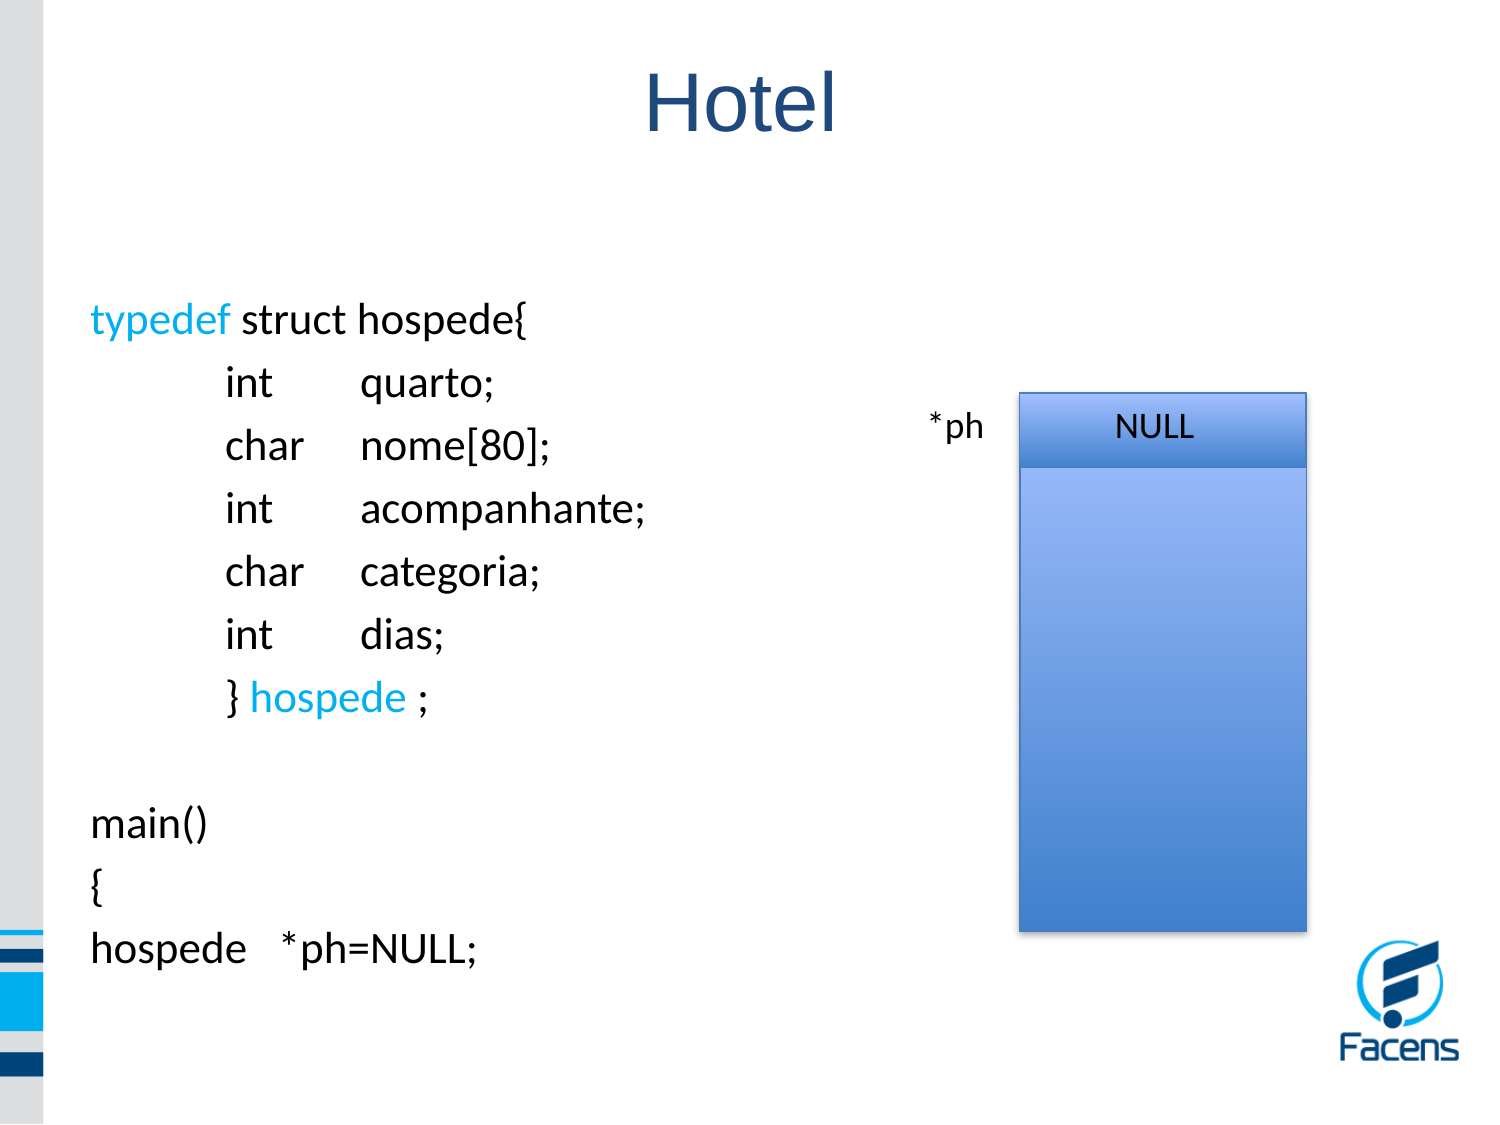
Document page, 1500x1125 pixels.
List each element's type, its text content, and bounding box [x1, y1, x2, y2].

text_box Hotel [52, 4, 1448, 192]
list typedef struct hospede{ int quarto; char nome[80]; int acompanhante; char categoria; int dias; } hospede ; main() { hospede *ph=NULL; [75, 218, 1425, 986]
picture [0, 0, 1500, 1125]
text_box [911, 392, 1307, 932]
